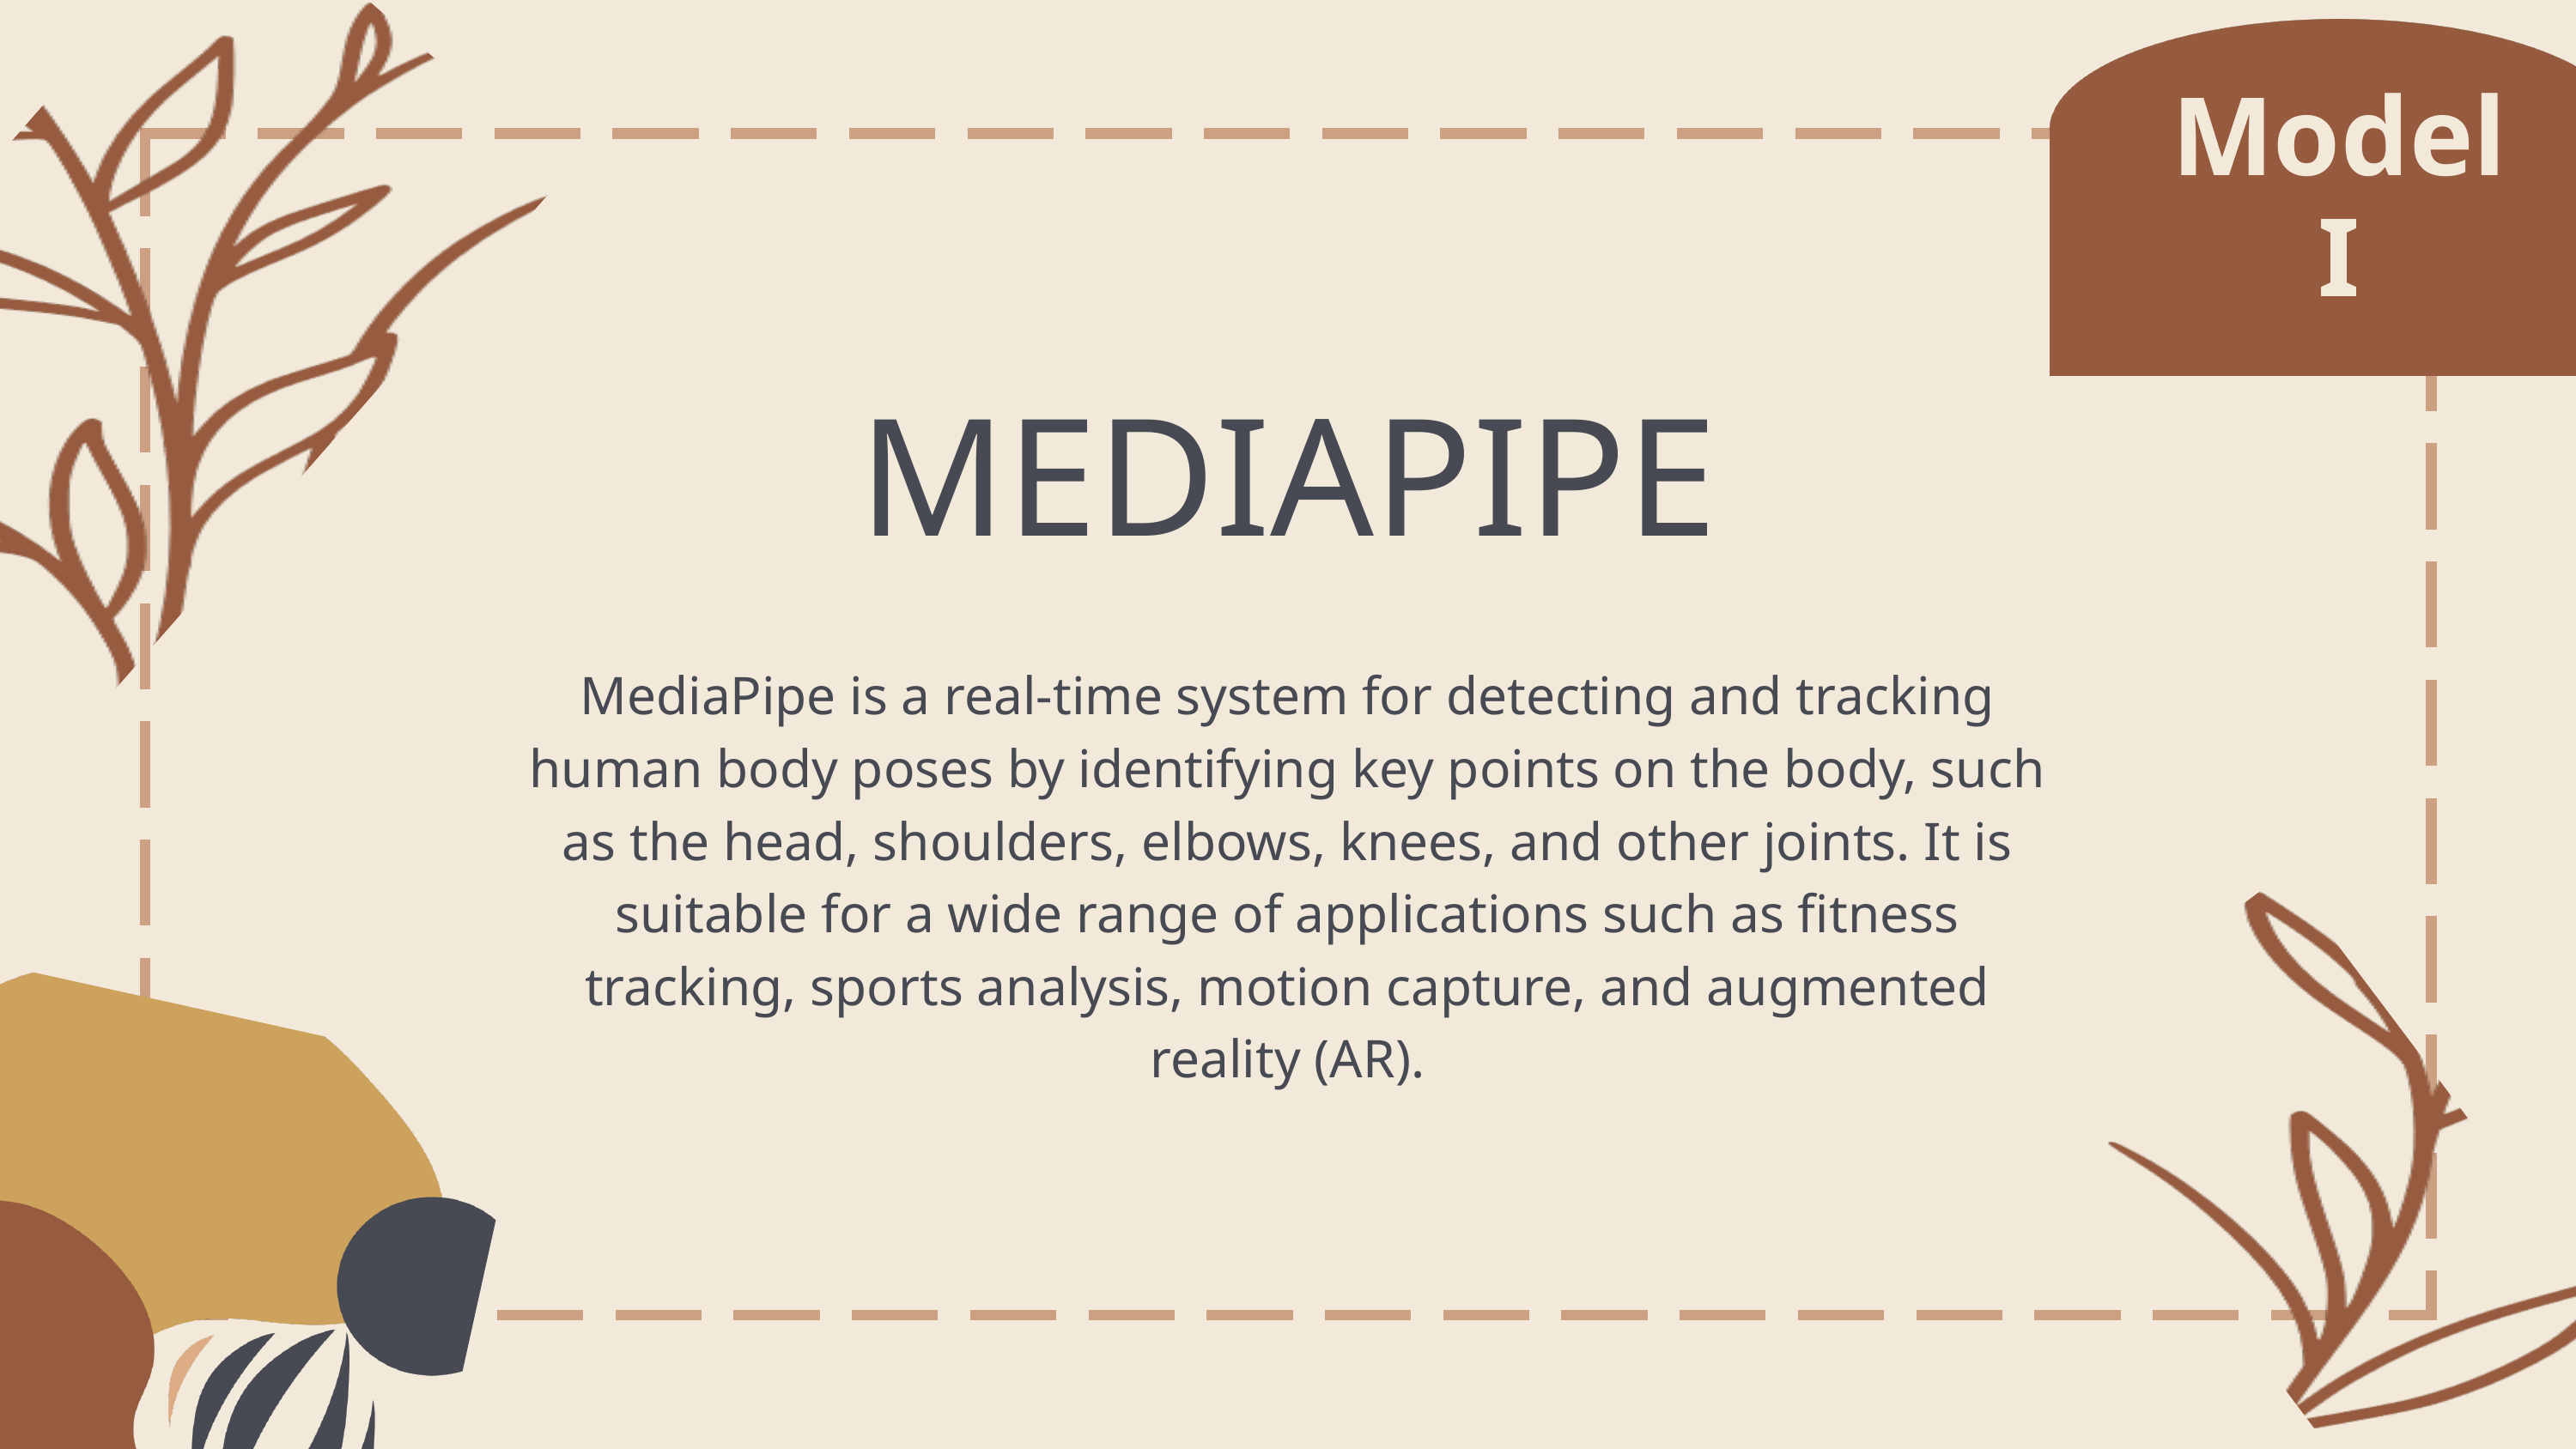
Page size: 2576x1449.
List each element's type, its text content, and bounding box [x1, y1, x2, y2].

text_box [144, 133, 2432, 1316]
text_box [2049, 19, 2576, 376]
text_box [0, 0, 518, 760]
text_box [0, 965, 474, 1449]
text_box [2234, 1073, 2576, 1449]
text_box Model I [2166, 75, 2513, 318]
